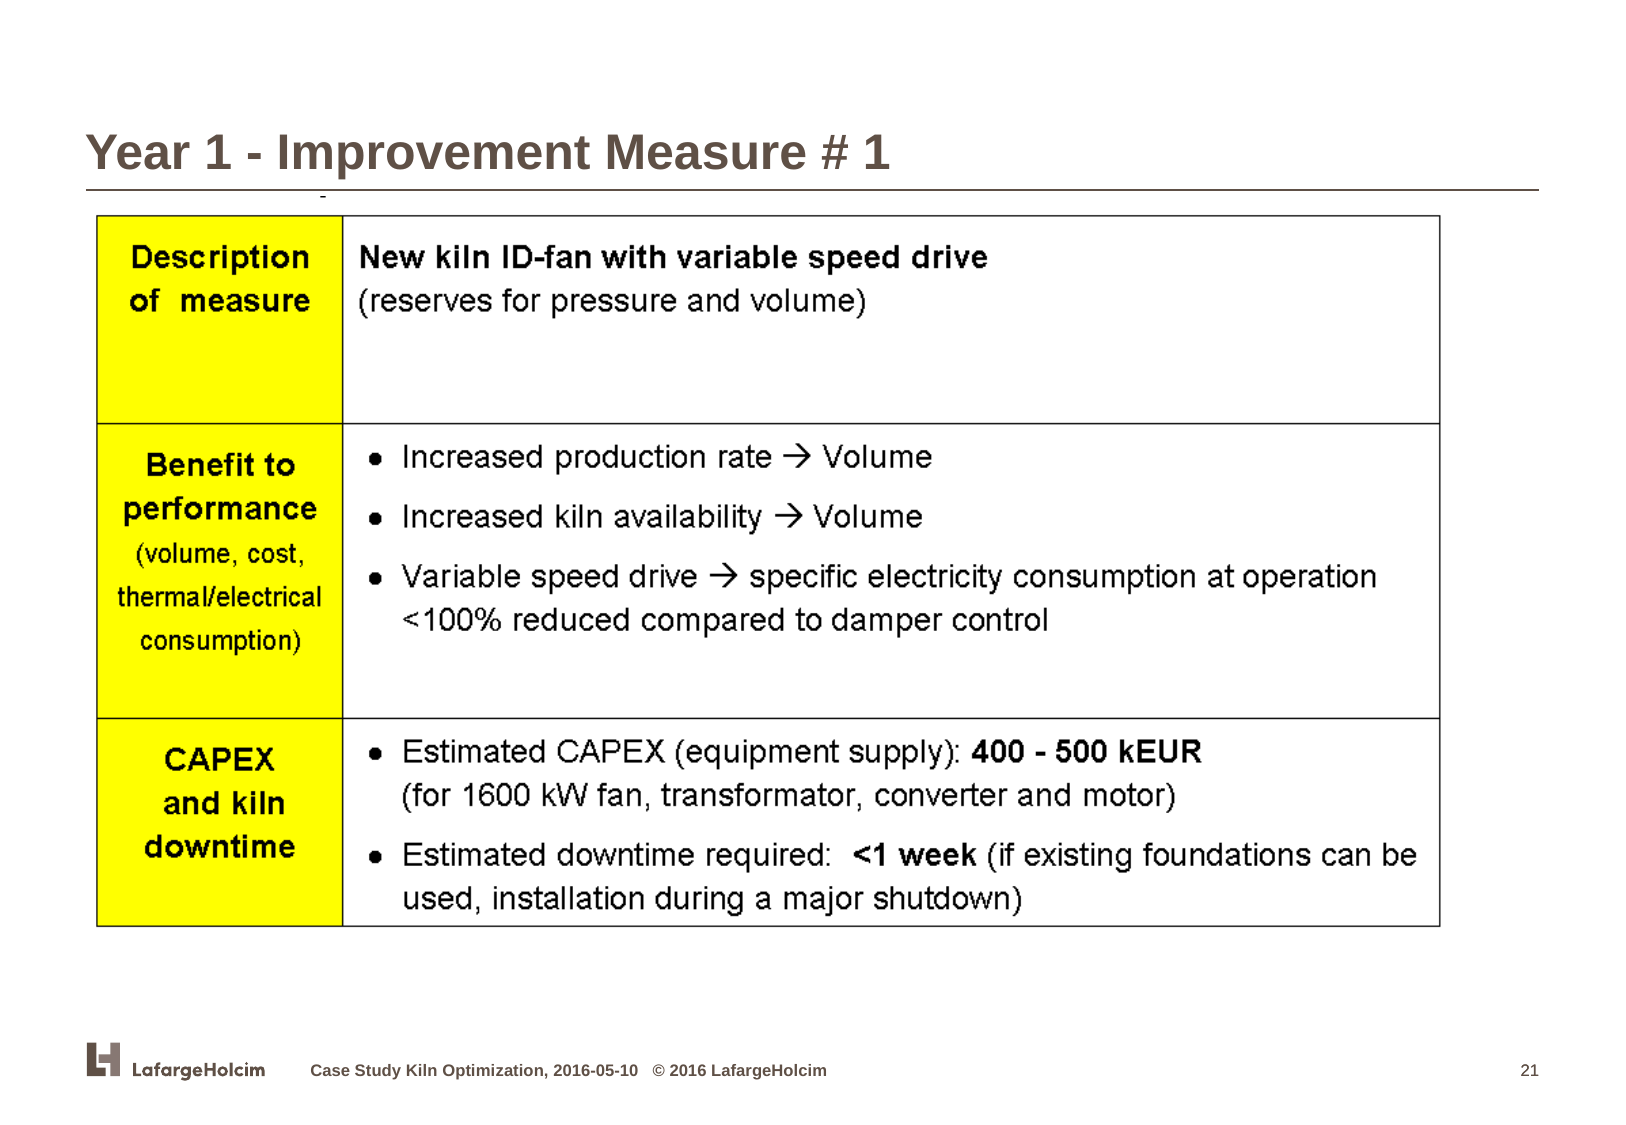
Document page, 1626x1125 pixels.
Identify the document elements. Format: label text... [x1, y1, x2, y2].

footer Case Study Kiln Optimization, 2016-05-10 © 2016 LafargeHolcim [310, 1052, 831, 1080]
slide_number 21 [1467, 1052, 1540, 1080]
text_box Year 1 - Improvement Measure # 1 [84, 51, 1525, 182]
picture [80, 196, 1456, 934]
